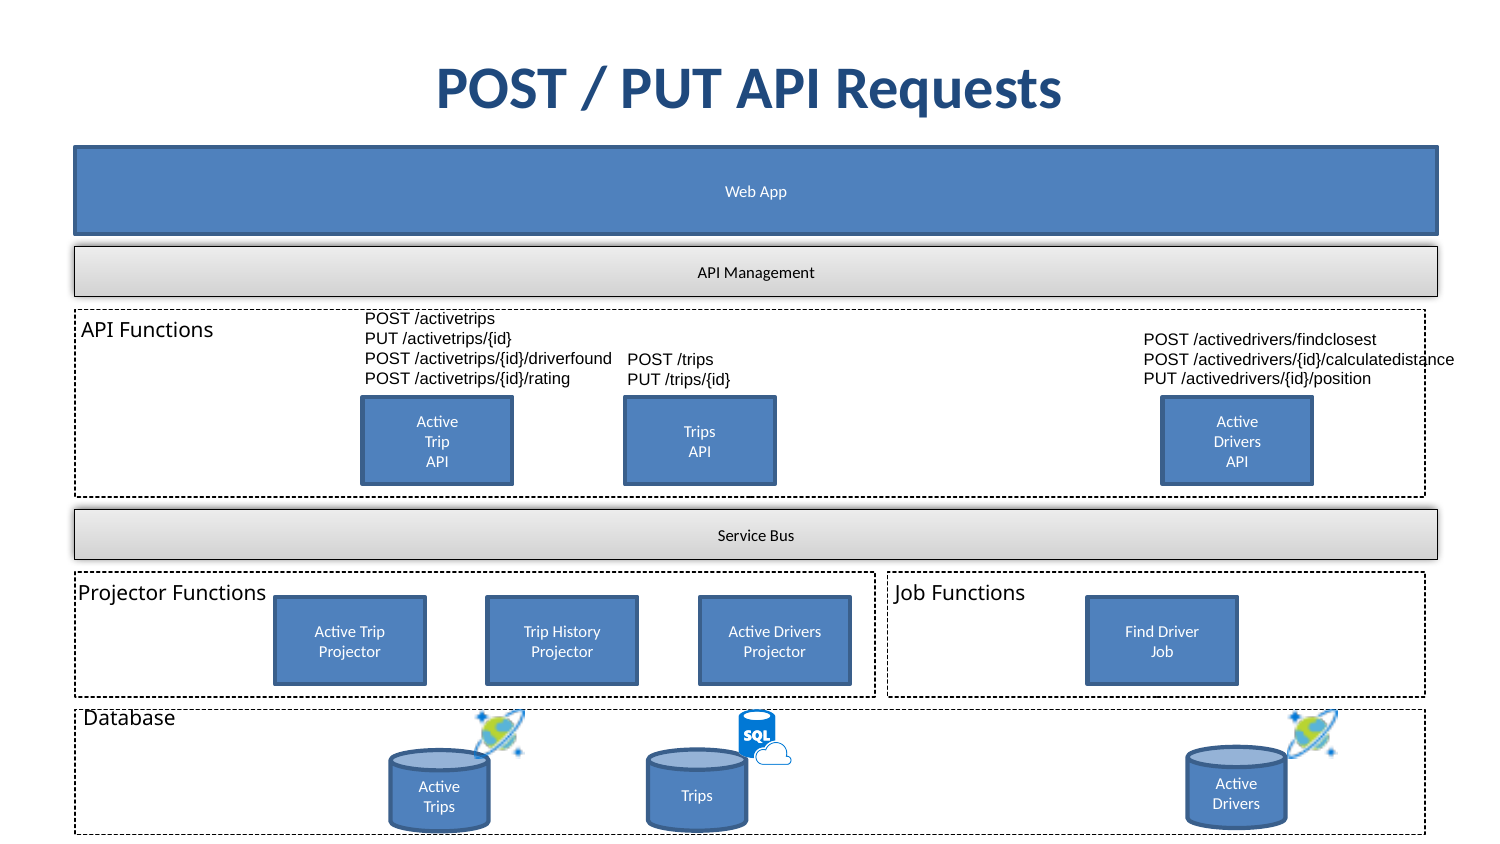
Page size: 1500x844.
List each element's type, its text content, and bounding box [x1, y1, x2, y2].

text_box [73, 569, 877, 699]
text_box Trip History Projector [485, 595, 639, 686]
text_box Trips API [623, 396, 777, 486]
text_box POST /activedrivers/findclosest POST /activedrivers/{id}/calculatedistance PUT /activedrivers/{id}/position [1128, 321, 1488, 396]
text_box POST /activetrips PUT /activetrips/{id} POST /activetrips/{id}/driverfound POST /activetrips/{id}/rating [349, 300, 647, 396]
title POST / PUT API Requests [74, 37, 1426, 132]
text_box Trips [645, 747, 749, 833]
text_box Active Trip Projector [273, 595, 427, 686]
text_box Active Drivers API [1160, 396, 1314, 486]
picture [474, 709, 525, 759]
text_box Job Functions [880, 571, 1041, 612]
text_box Active Trip API [360, 396, 514, 486]
text_box Web App [73, 145, 1439, 236]
text_box POST /trips PUT /trips/{id} [612, 341, 909, 396]
picture [1287, 709, 1338, 759]
text_box Database [68, 696, 191, 737]
text_box API Functions [66, 309, 229, 350]
text_box Service Bus [74, 509, 1438, 560]
text_box [885, 570, 1427, 699]
text_box Active Drivers Projector [698, 595, 852, 686]
text_box [73, 307, 1427, 499]
text_box [73, 707, 1427, 836]
text_box Active Drivers [1185, 744, 1288, 831]
picture [737, 709, 793, 765]
text_box Active Trips [388, 747, 491, 834]
text_box Projector Functions [63, 571, 282, 612]
text_box API Management [74, 246, 1438, 297]
